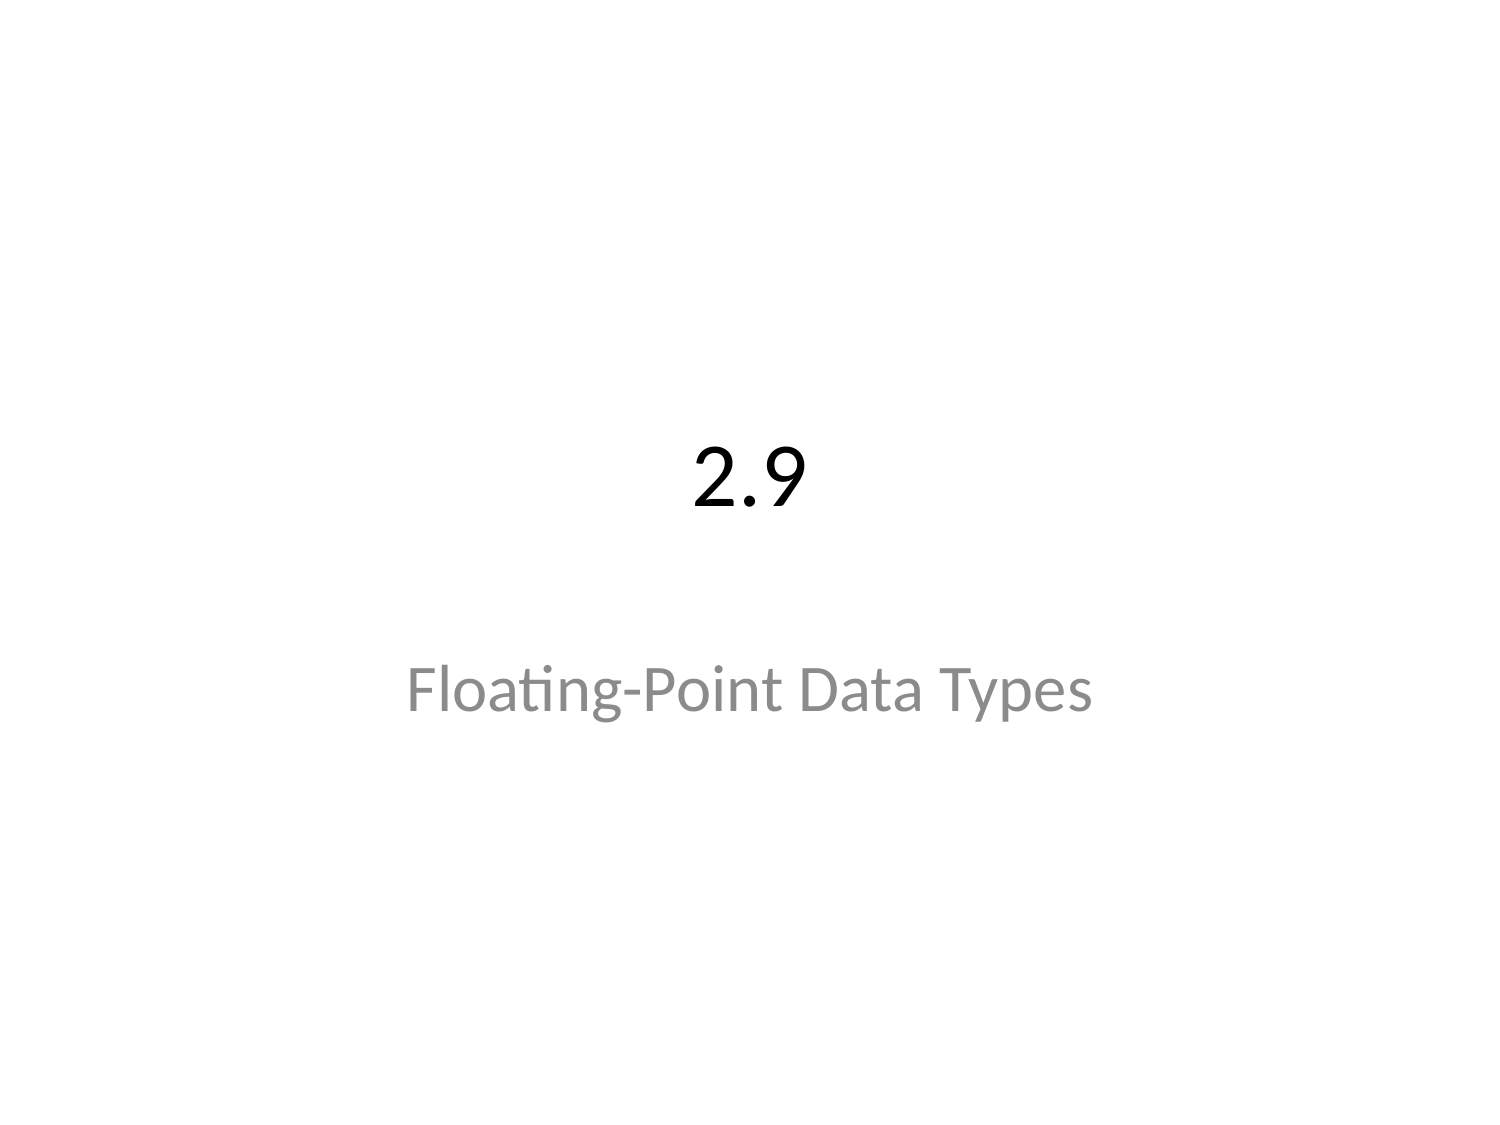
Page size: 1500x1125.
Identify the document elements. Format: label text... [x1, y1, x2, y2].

title 2.9 [112, 349, 1388, 591]
subtitle Floating-Point Data Types [225, 637, 1275, 925]
